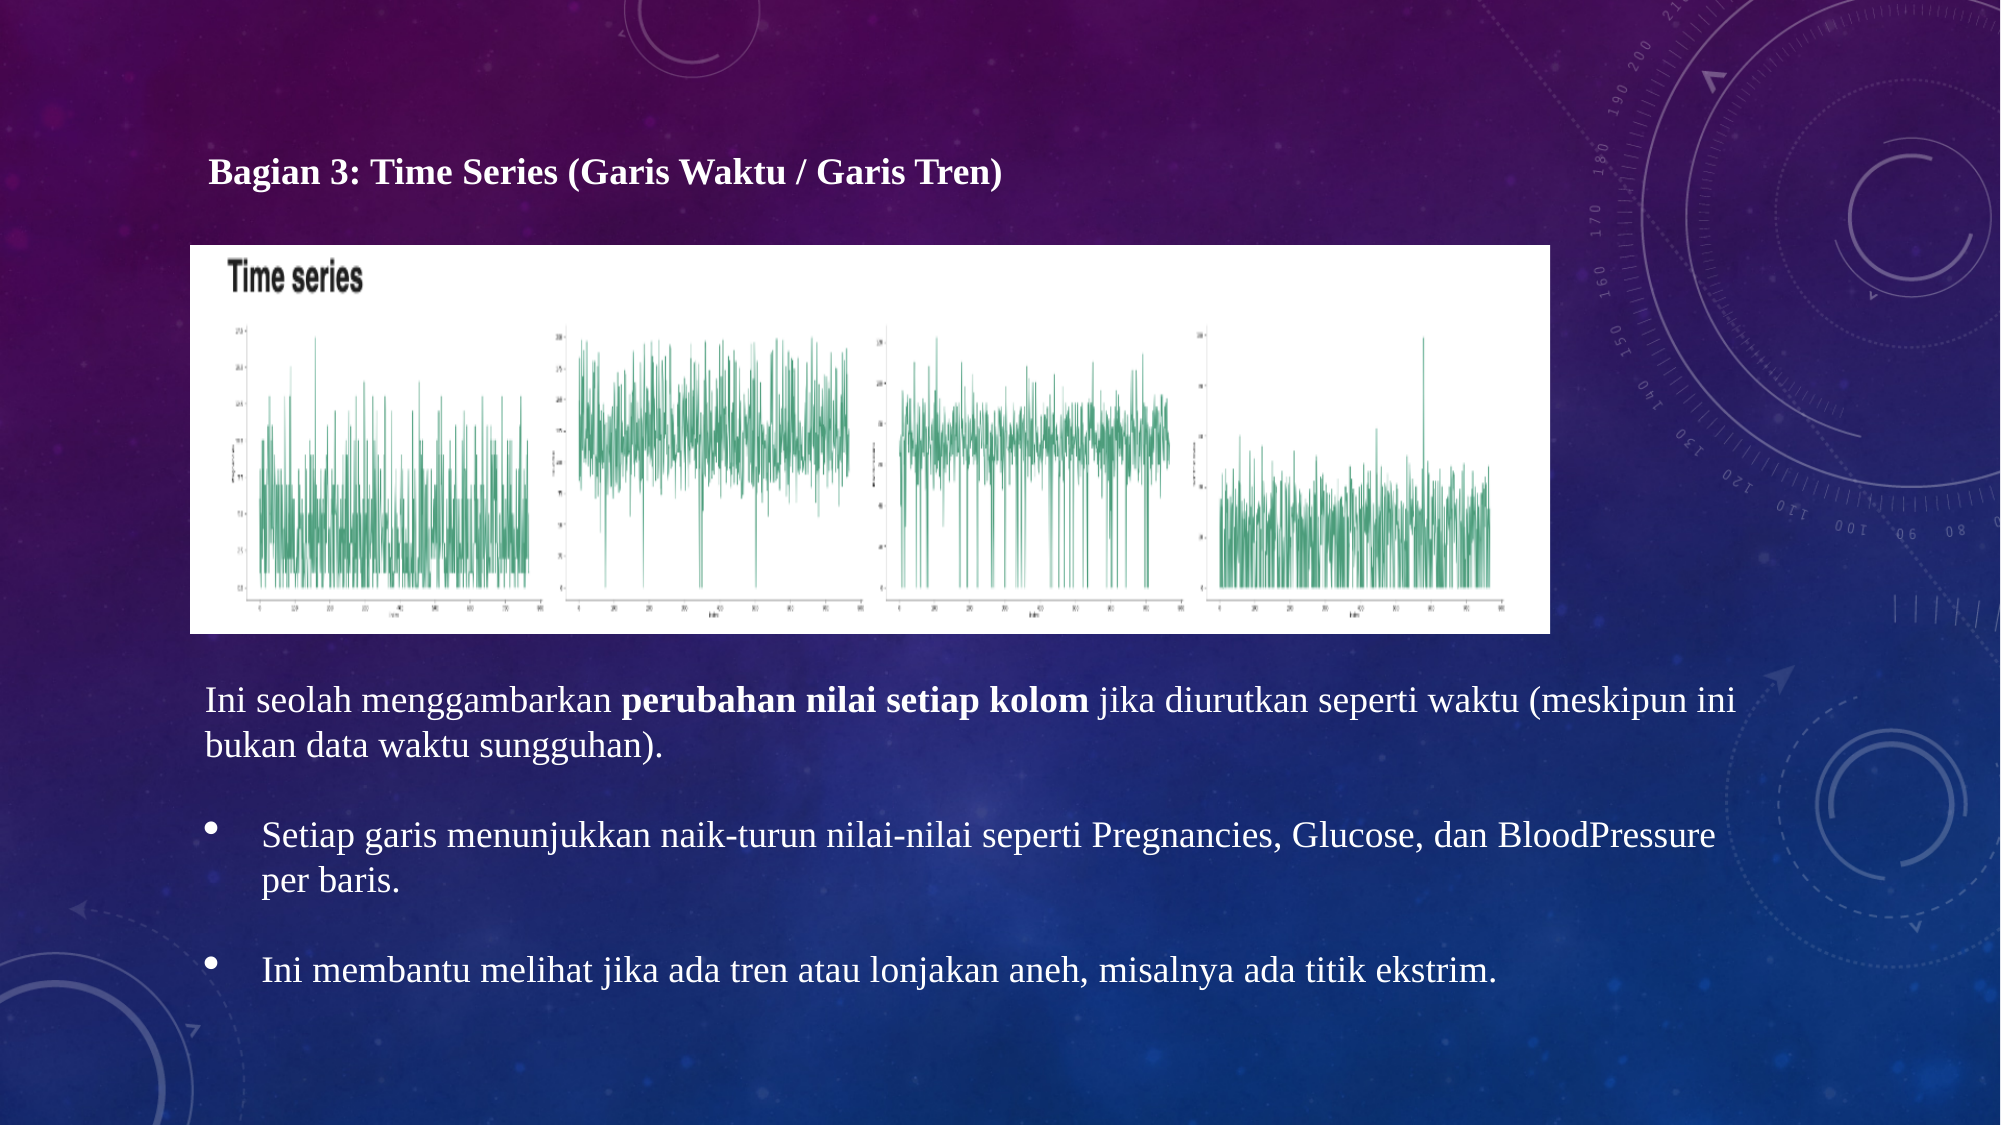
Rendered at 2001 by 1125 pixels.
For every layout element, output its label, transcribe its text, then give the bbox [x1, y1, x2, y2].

picture [0, 0, 2001, 1125]
text_box Ini seolah menggambarkan perubahan nilai setiap kolom jika diurutkan seperti waktu (meskipun ini bukan data waktu sungguhan). Setiap garis menunjukkan naik-turun nilai-nilai seperti Pregnancies, Glucose, dan BloodPressure per baris. Ini membantu melihat jika ada tren atau lonjakan aneh, misalnya ada titik ekstrim. [190, 667, 1753, 1088]
text_box Bagian 3: Time Series (Garis Waktu / Garis Tren) [193, 139, 1019, 245]
